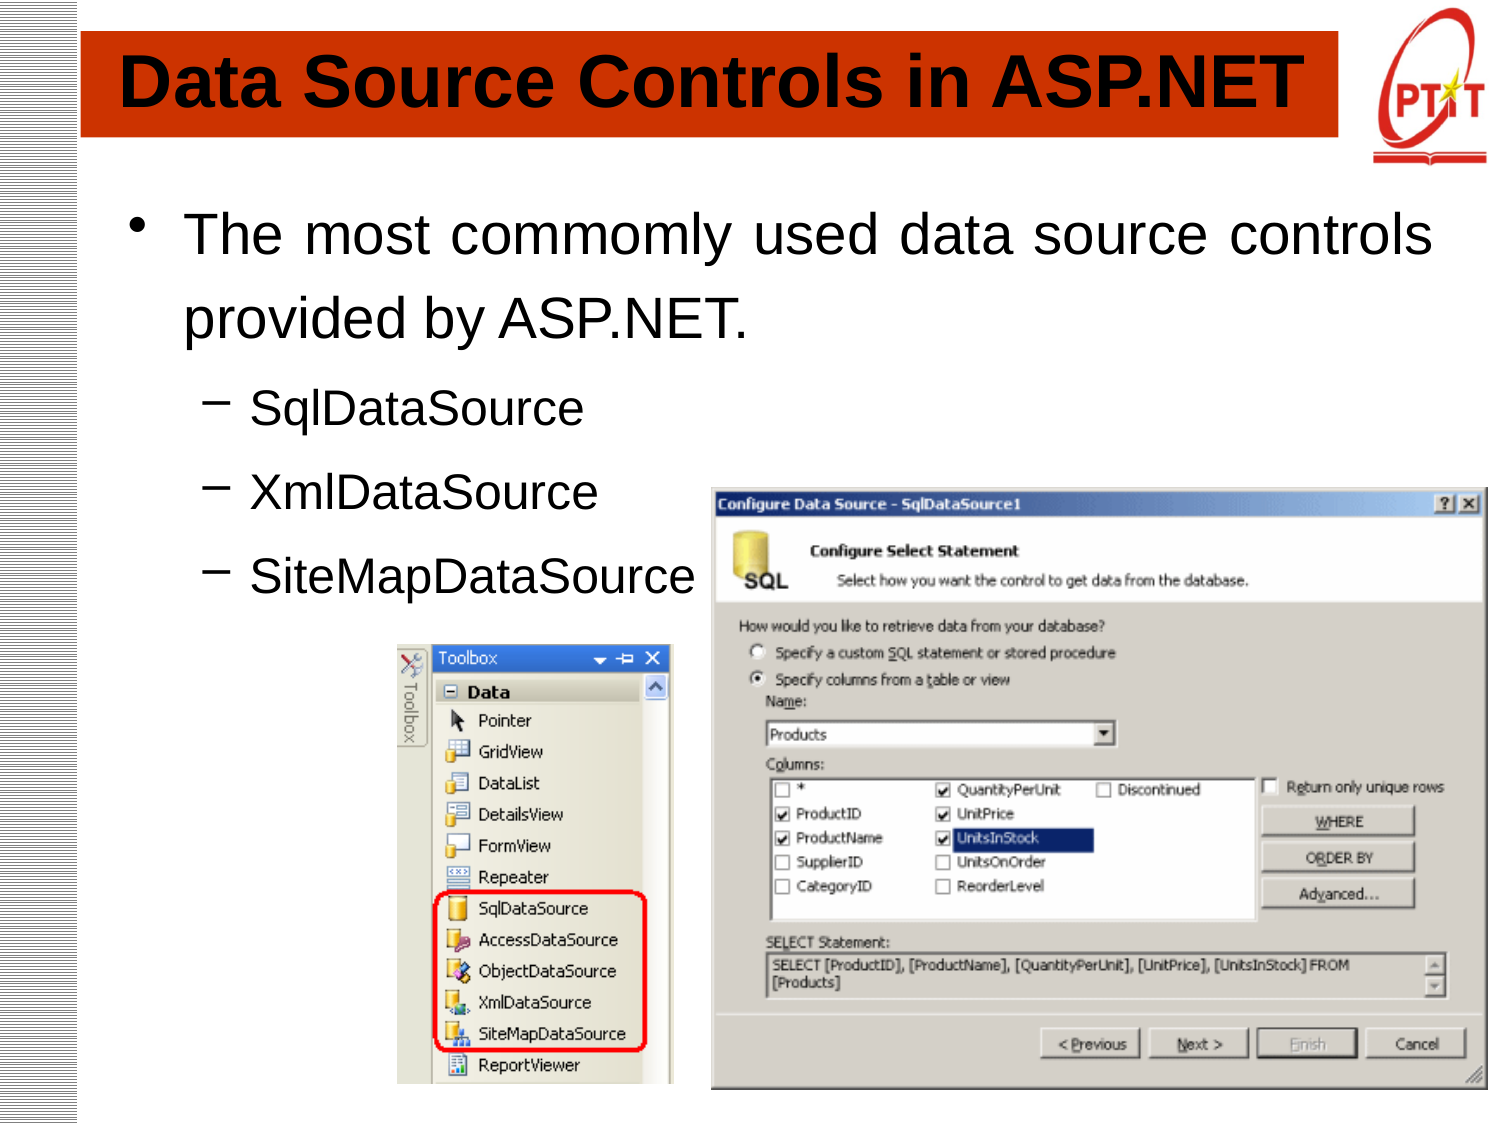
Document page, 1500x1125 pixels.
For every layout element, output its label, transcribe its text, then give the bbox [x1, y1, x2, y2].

picture [396, 643, 674, 1084]
list The most commomly used data source controls provided by ASP.NET. SqlDataSource XmlDataSource SiteMapDataSource [112, 174, 1450, 1031]
title Data Source Controls in ASP.NET [87, 24, 1338, 138]
picture [710, 487, 1488, 1090]
picture [1373, 0, 1489, 167]
